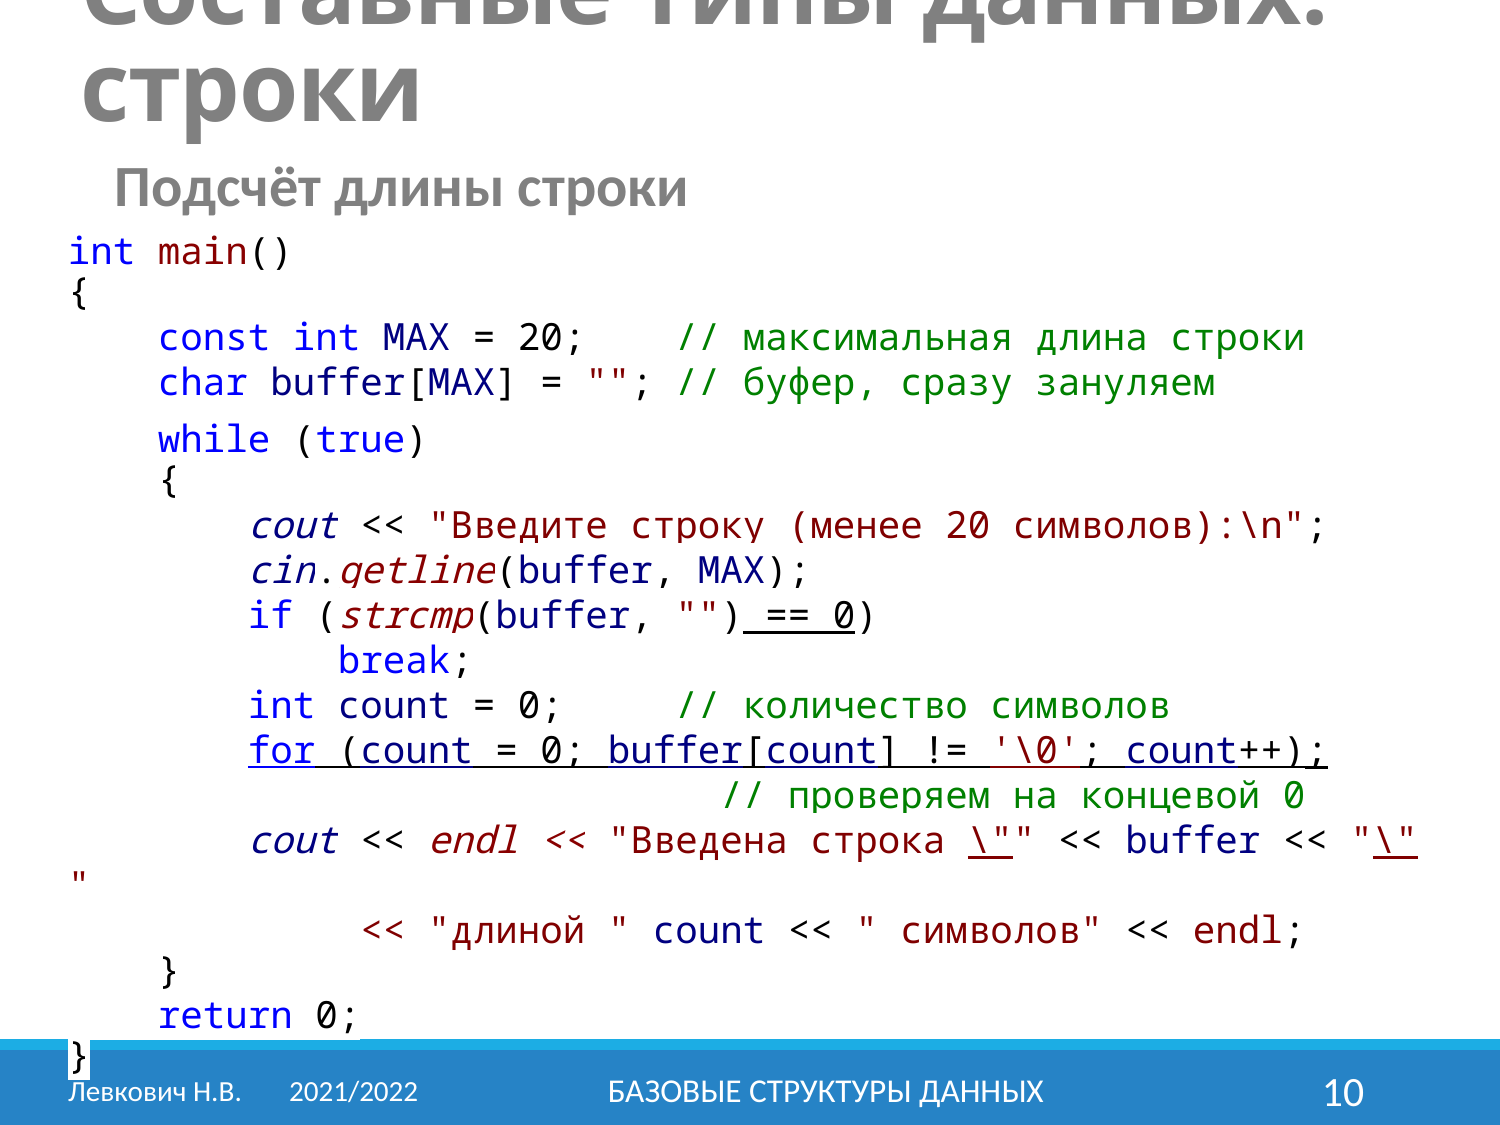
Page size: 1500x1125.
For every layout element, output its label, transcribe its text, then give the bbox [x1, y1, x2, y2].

slide_number 10 [1218, 1084, 1380, 1120]
slide_number Левкович Н.В. 2021/2022 [47, 1059, 440, 1120]
footer Базовые структуры данных [453, 1084, 1199, 1120]
text_box Составные типы данных: строки [64, 0, 1459, 149]
text_box Подсчёт длины строки [100, 148, 1459, 227]
text_box int main() { const int MAX = 20; // максимальная длина строки char buffer[MAX] = ""; // буфер, сразу зануляем while (true) { cout << "Введите строку (менее 20 символов):\n"; cin.getline(buffer, MAX); if (strcmp(buffer, "") == 0) break; int count = 0; // количество символов for (count = 0; buffer[count] != '\0'; count++); // проверяем на концевой 0 cout << endl << "Введена строка \"" << buffer << "\" " << "длиной " count << " символов" << endl; } return 0; } [53, 219, 1447, 1084]
